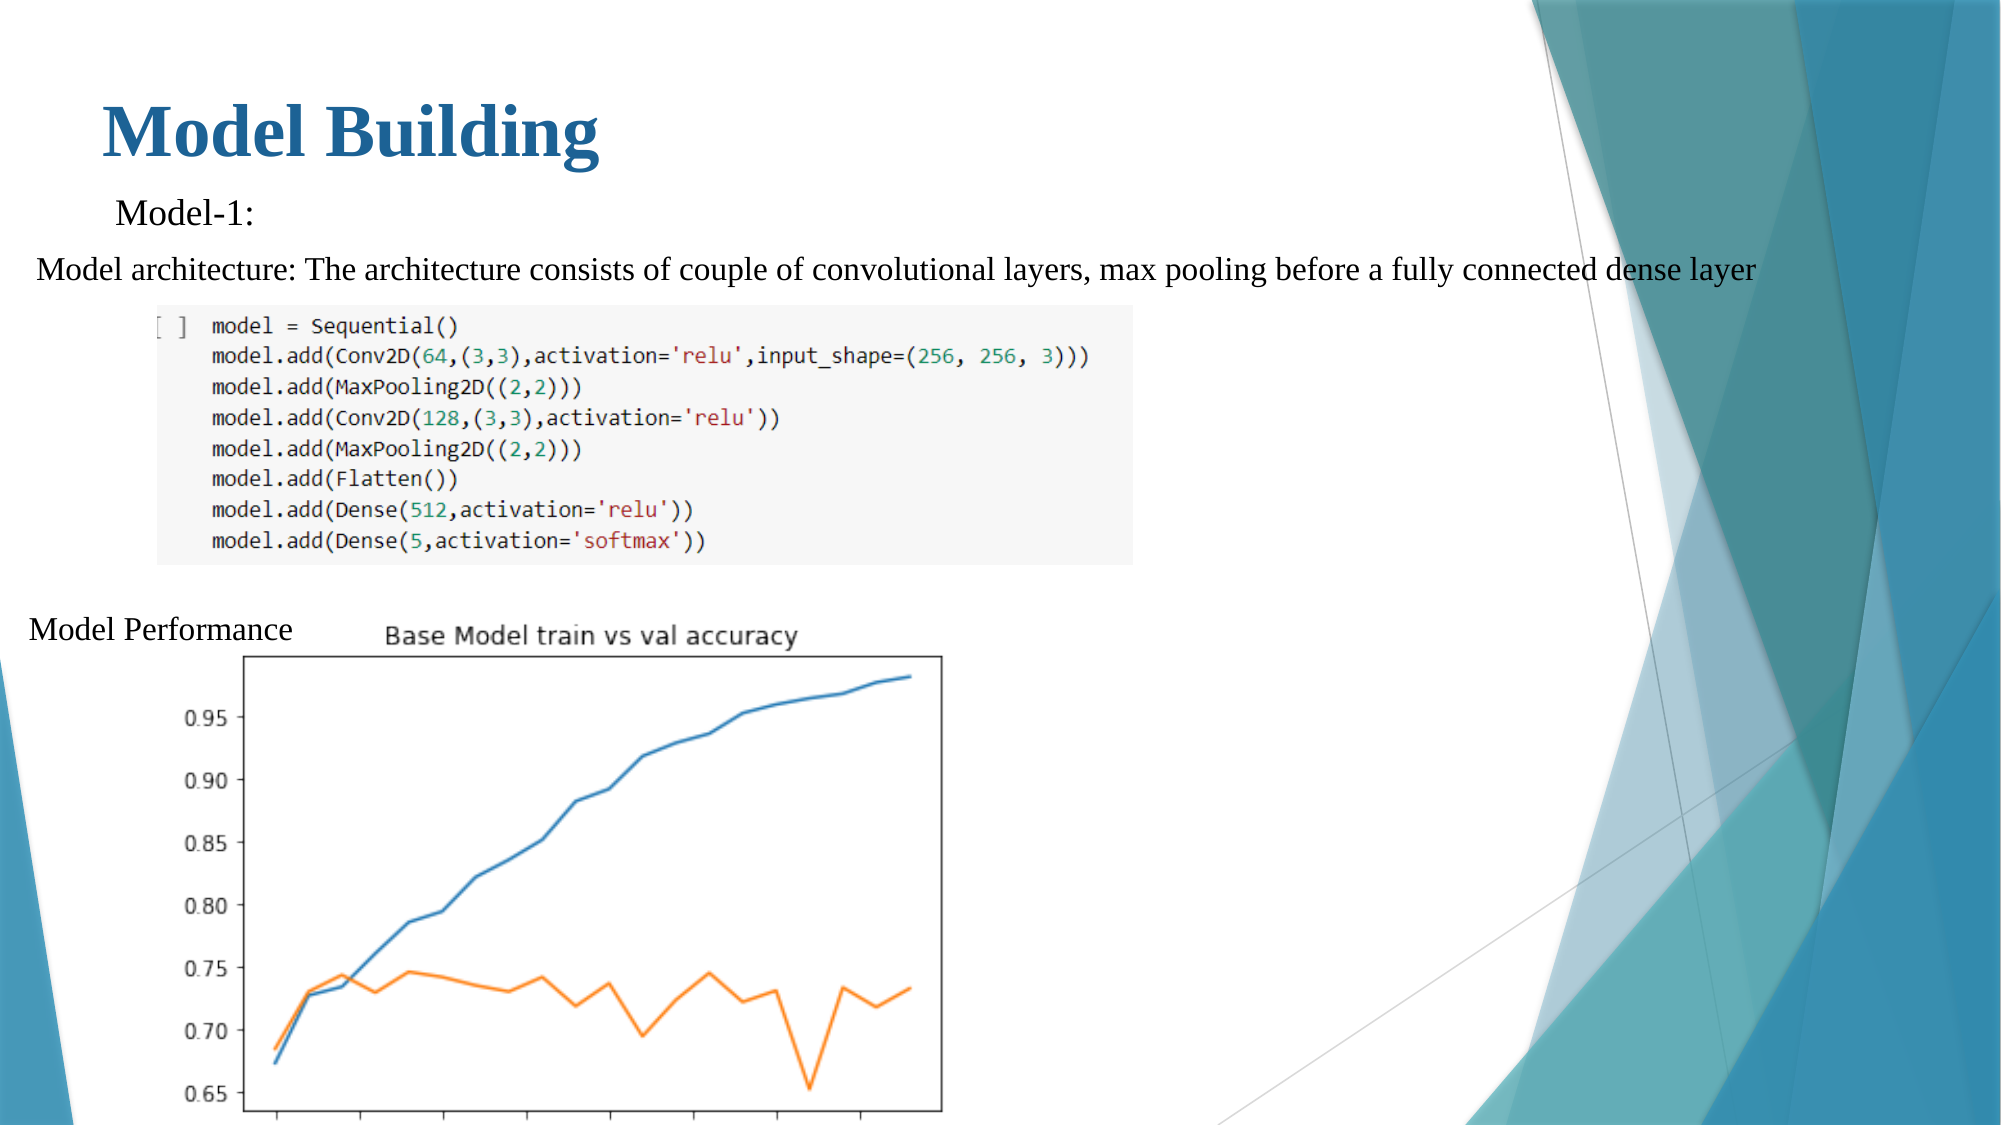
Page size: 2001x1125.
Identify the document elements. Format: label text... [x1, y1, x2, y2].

picture [167, 609, 957, 1125]
text_box Model Performance [13, 599, 382, 655]
text_box Model architecture: The architecture consists of couple of convolutional layers, max pooling before a fully connected dense layer [0, 239, 1796, 295]
picture [156, 305, 1133, 565]
text_box Model-1: [100, 180, 329, 239]
text_box Model Building [87, 74, 882, 179]
